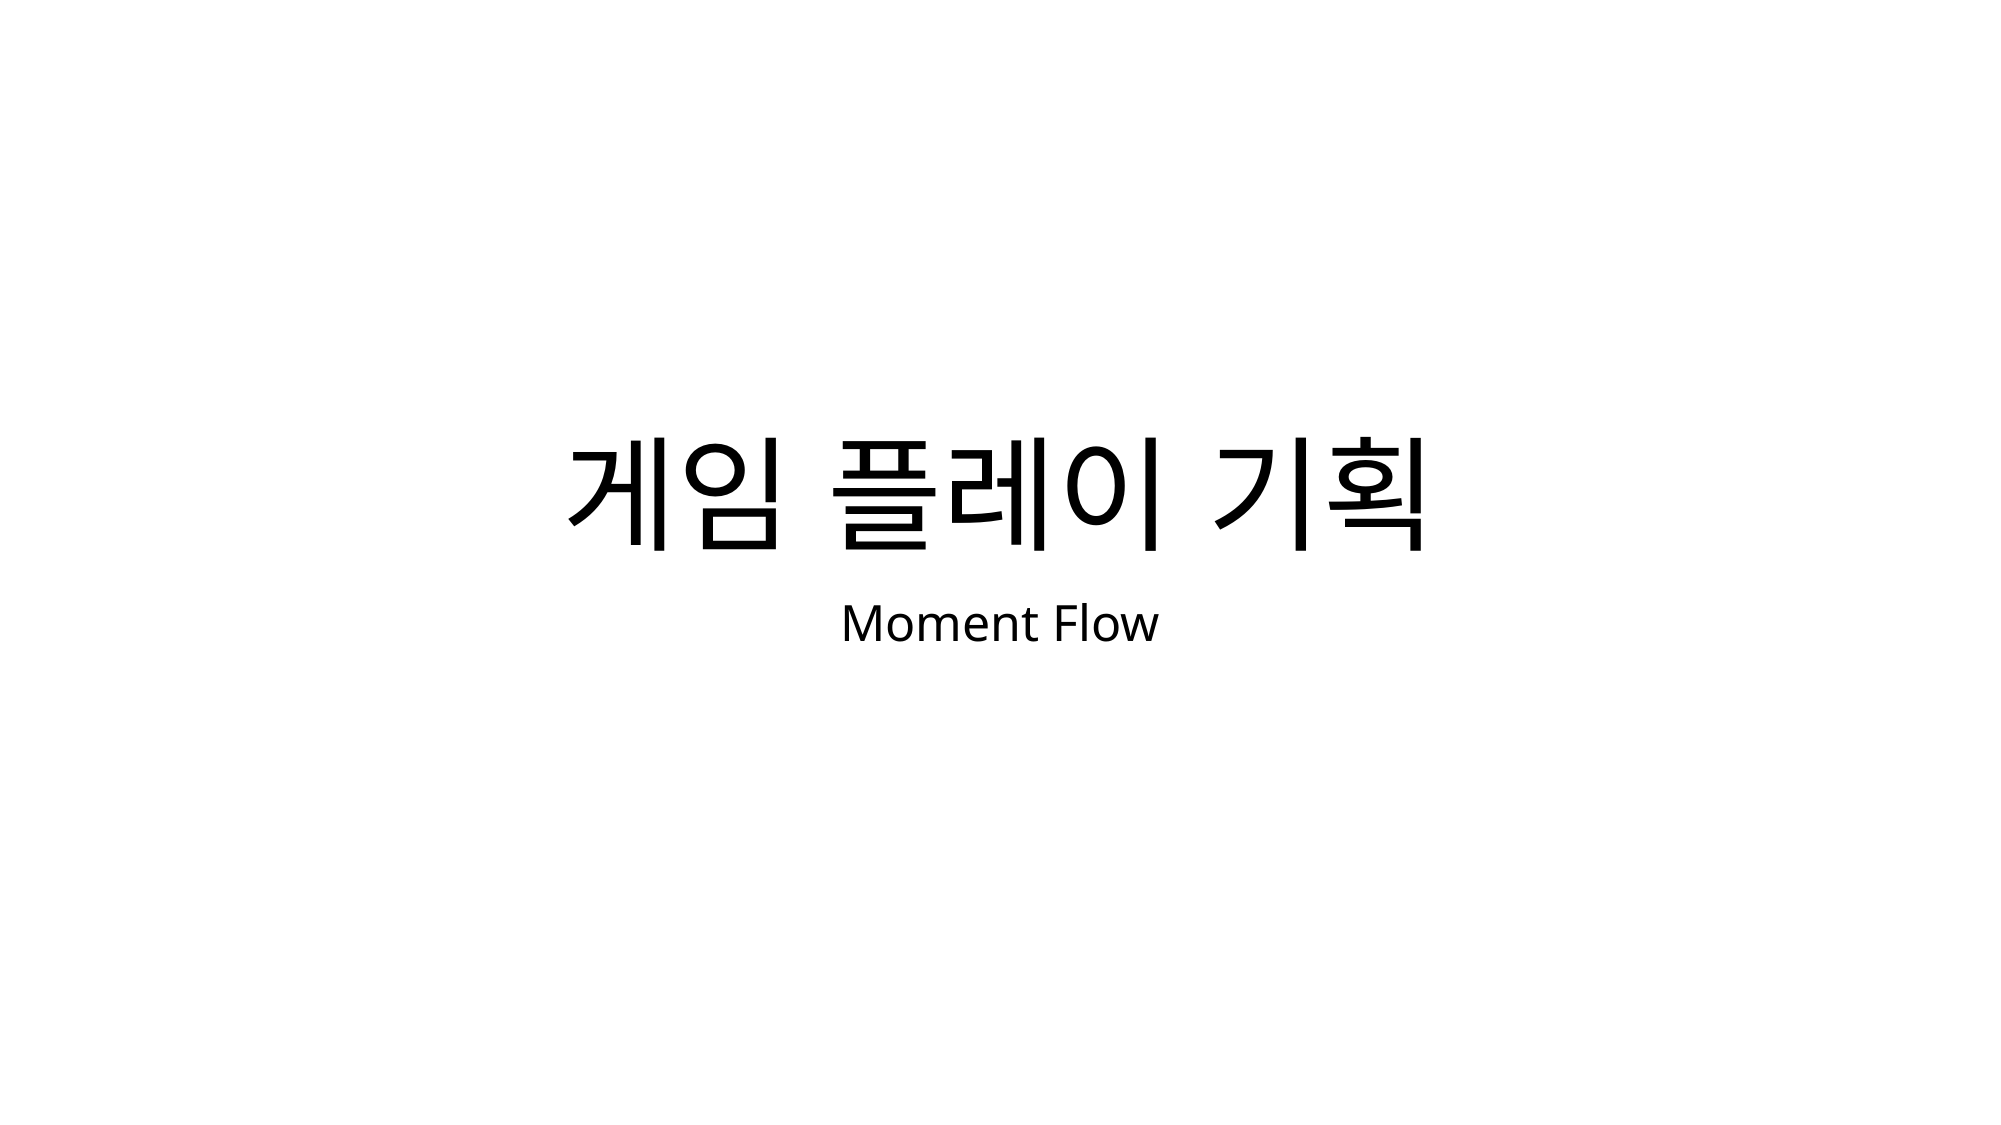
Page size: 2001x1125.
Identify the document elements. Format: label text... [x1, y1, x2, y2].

subtitle Moment Flow [249, 590, 1750, 863]
title 게임 플레이 기획 [249, 184, 1750, 576]
